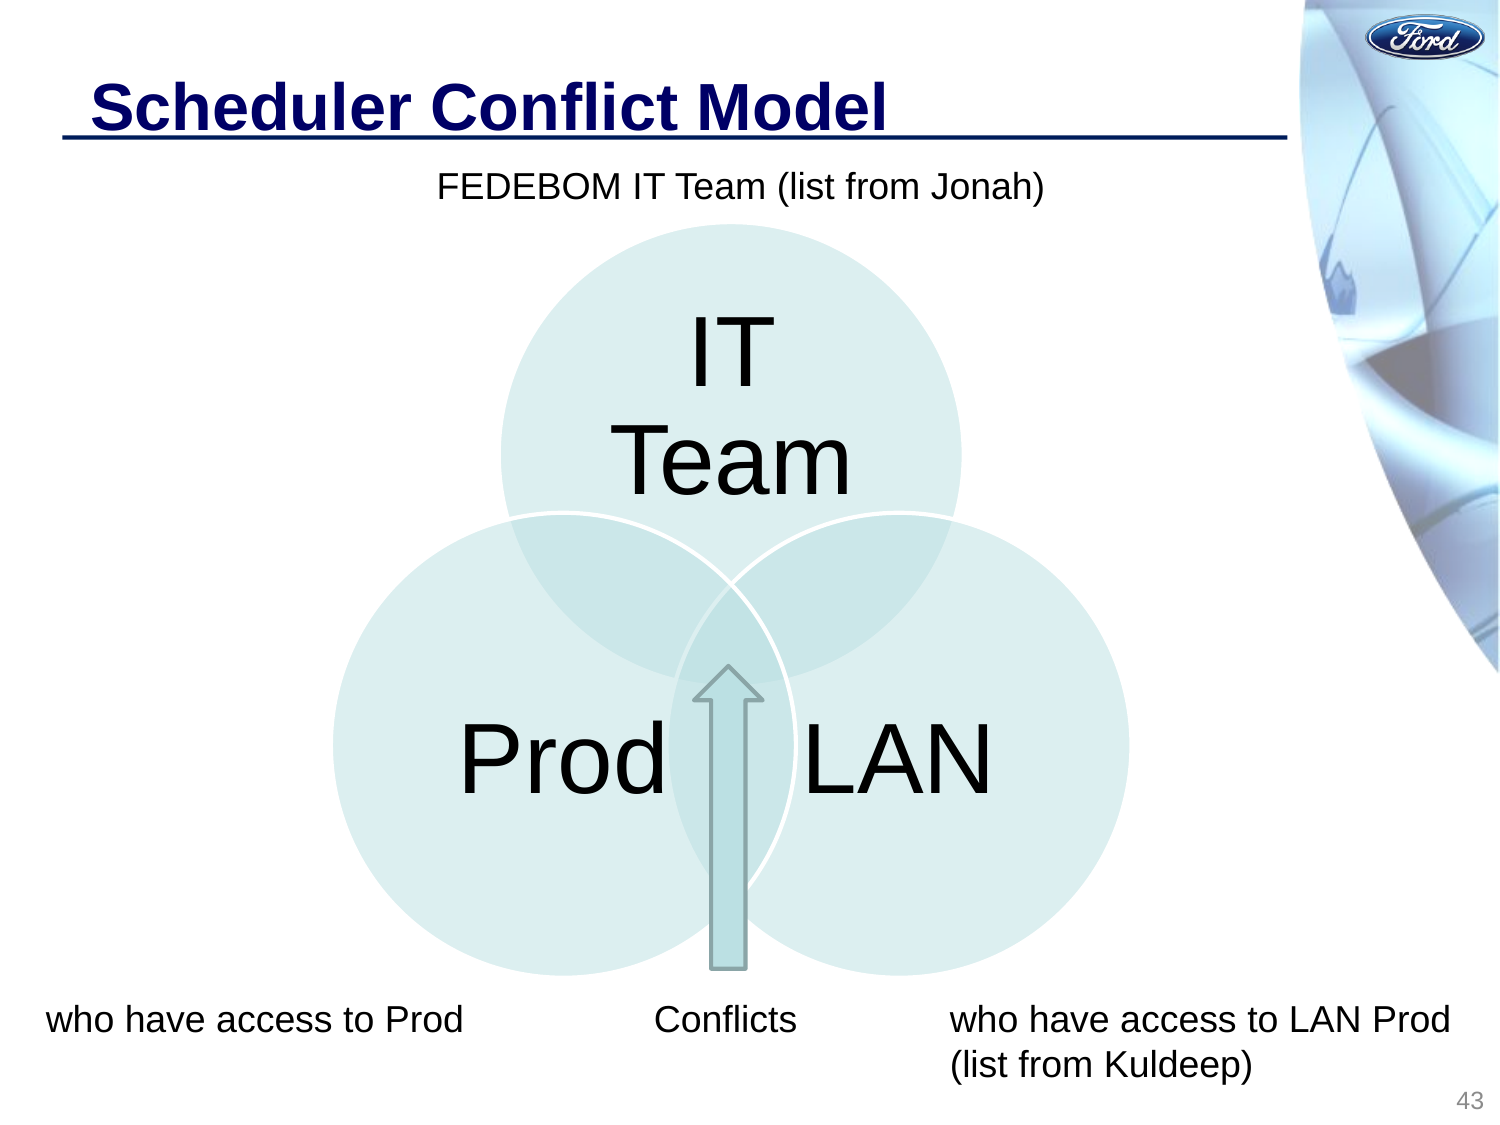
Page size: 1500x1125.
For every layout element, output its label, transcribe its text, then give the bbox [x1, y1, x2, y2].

picture [1350, 0, 1500, 75]
title Scheduler Conflict Model [75, 45, 1275, 163]
text_box Conflicts [639, 996, 816, 1048]
slide_number 43 [1149, 1093, 1500, 1125]
text_box who have access to Prod [31, 987, 609, 1048]
text_box FEDEBOM IT Team (list from Jonah) [421, 154, 1078, 210]
table_cell D&R Engineer [1299, 0, 1500, 675]
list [74, 212, 1388, 988]
text_box who have access to LAN Prod (list from Kuldeep) [934, 987, 1500, 1093]
